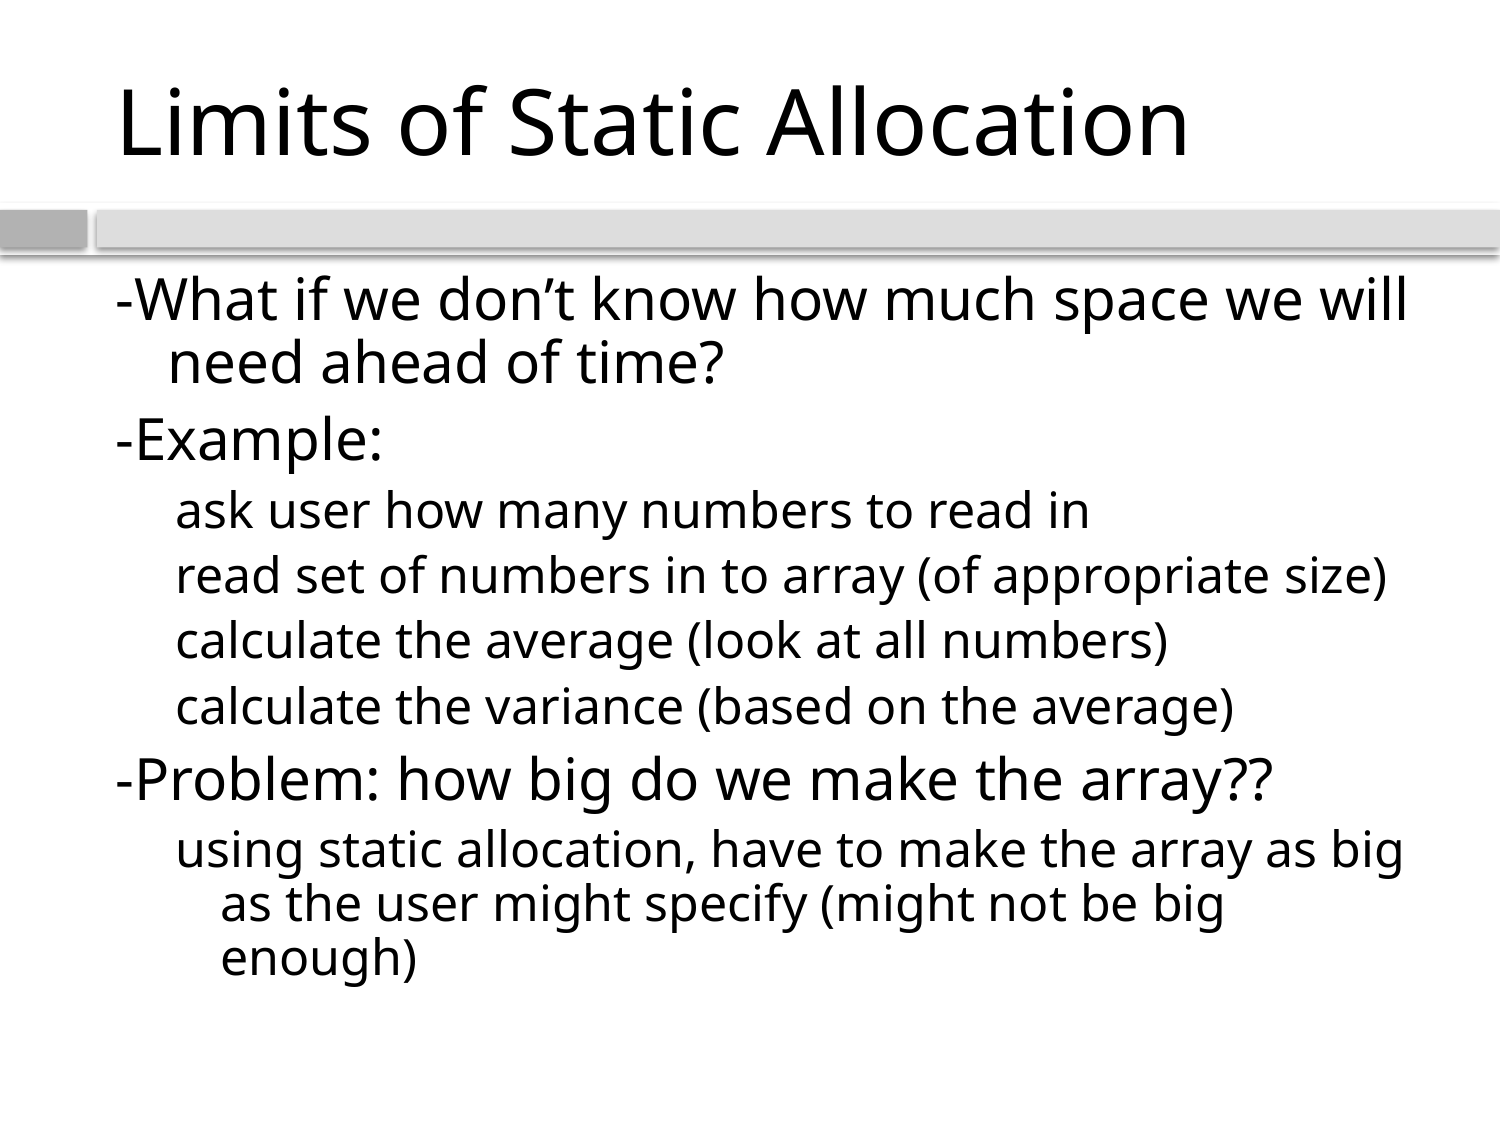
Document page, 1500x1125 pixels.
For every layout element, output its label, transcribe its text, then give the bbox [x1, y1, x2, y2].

title Limits of Static Allocation [100, 37, 1438, 200]
list -What if we don’t know how much space we will need ahead of time? -Example: ask user how many numbers to read in read set of numbers in to array (of appropriate size) calculate the average (look at all numbers) calculate the variance (based on the average) -Problem: how big do we make the array?? using static allocation, have to make the array as big as the user might specify (might not be big enough) [100, 262, 1438, 1000]
